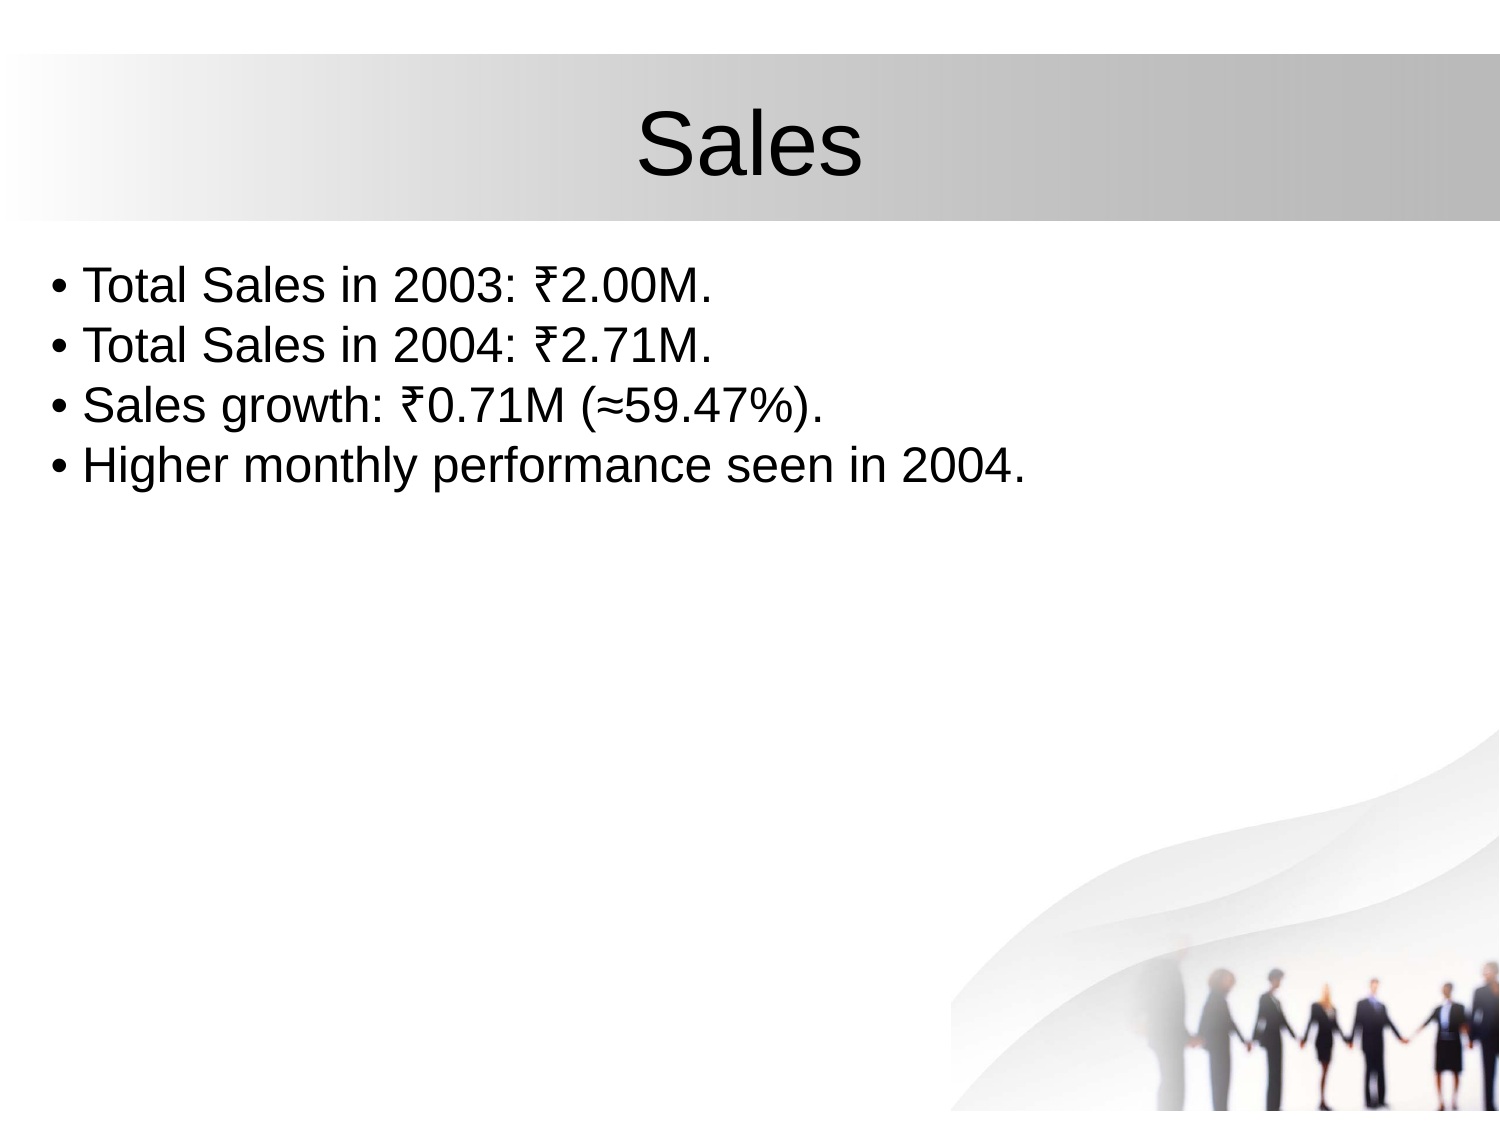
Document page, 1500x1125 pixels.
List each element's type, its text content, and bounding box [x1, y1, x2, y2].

text_box • Total Sales in 2003: ₹2.00M. • Total Sales in 2004: ₹2.71M. • Sales growth: ₹0.71M (≈59.47%). • Higher monthly performance seen in 2004. [35, 244, 1483, 625]
picture [951, 728, 1499, 1111]
title Sales [74, 44, 1426, 233]
